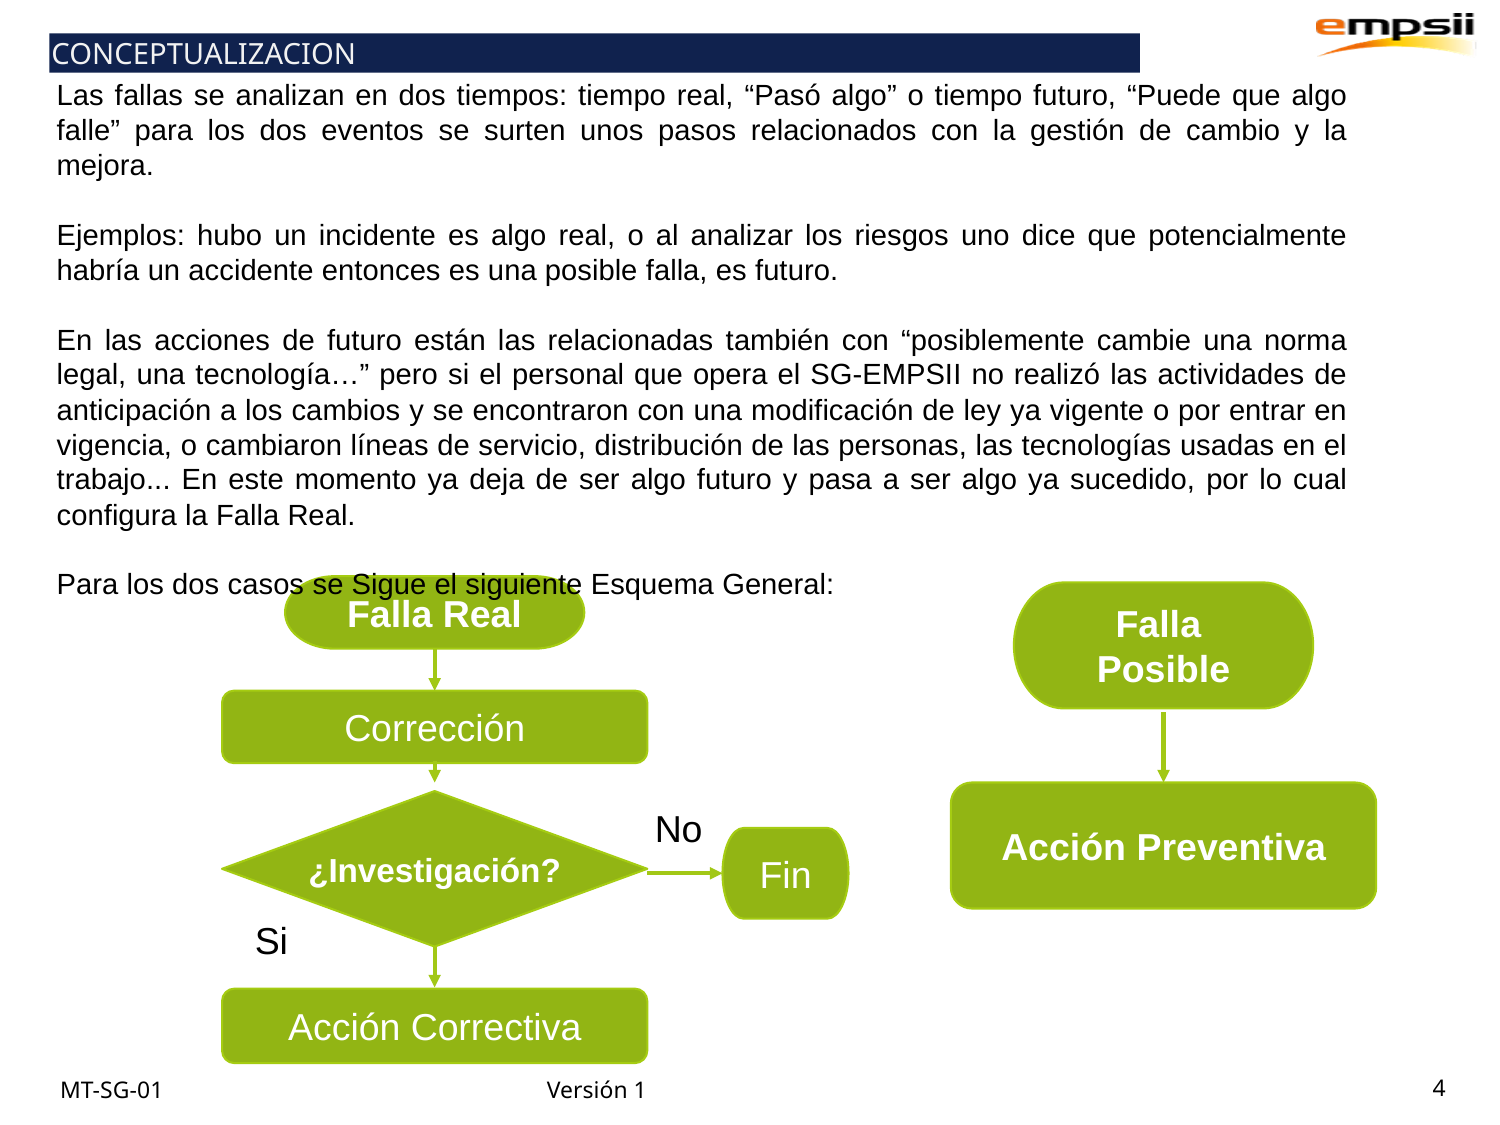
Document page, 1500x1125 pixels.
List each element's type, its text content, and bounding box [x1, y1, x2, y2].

slide_number 4 [1428, 1073, 1451, 1106]
text_box No [647, 797, 723, 858]
text_box Acción Correctiva [222, 988, 648, 1064]
text_box CONCEPTUALIZACION [49, 33, 1140, 73]
text_box Las fallas se analizan en dos tiempos: tiempo real, “Pasó algo” o tiempo futuro, “Puede que algo falle” para los dos eventos se surten unos pasos relacionados con la gestión de cambio y la mejora. Ejemplos: hubo un incidente es algo real, o al analizar los riesgos uno dice que potencialmente habría un accidente entonces es una posible falla, es futuro. En las acciones de futuro están las relacionadas también con “posiblemente cambie una norma legal, una tecnología…” pero si el personal que opera el SG-EMPSII no realizó las actividades de anticipación a los cambios y se encontraron con una modificación de ley ya vigente o por entrar en vigencia, o cambiaron líneas de servicio, distribución de las personas, las tecnologías usadas en el trabajo... En este momento ya deja de ser algo futuro y pasa a ser algo ya sucedido, por lo cual configura la Falla Real. Para los dos casos se Sigue el siguiente Esquema General: [49, 68, 1357, 608]
text_box Acción Preventiva [950, 782, 1377, 909]
text_box Falla Real [285, 608, 585, 649]
text_box ¿Investigación? [222, 791, 648, 947]
text_box Corrección [222, 690, 648, 764]
text_box Fin [722, 828, 849, 919]
picture [1316, 13, 1478, 58]
text_box Falla Posible [1013, 608, 1314, 709]
text_box Si [247, 909, 323, 970]
